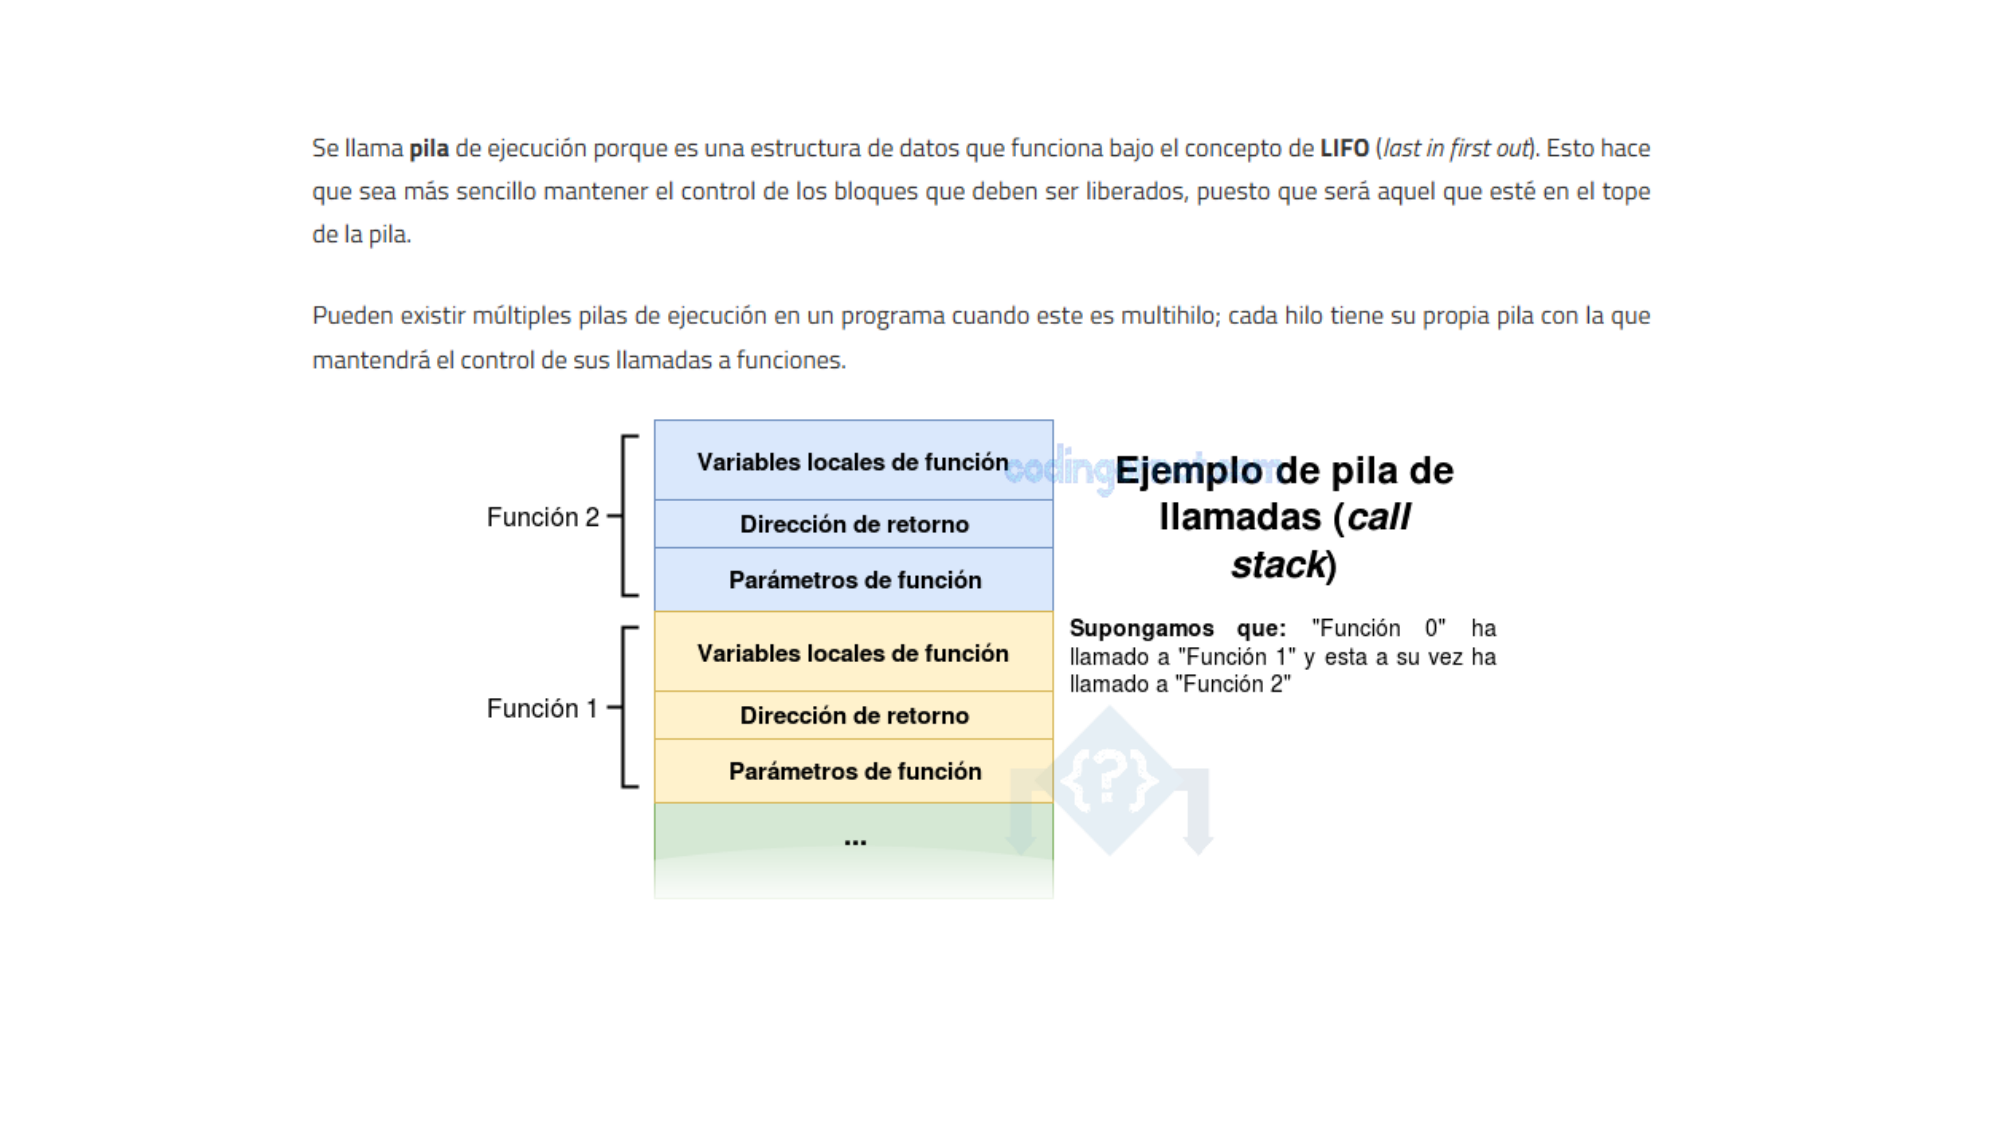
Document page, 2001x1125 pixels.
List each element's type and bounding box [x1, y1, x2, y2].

list [291, 112, 1690, 933]
